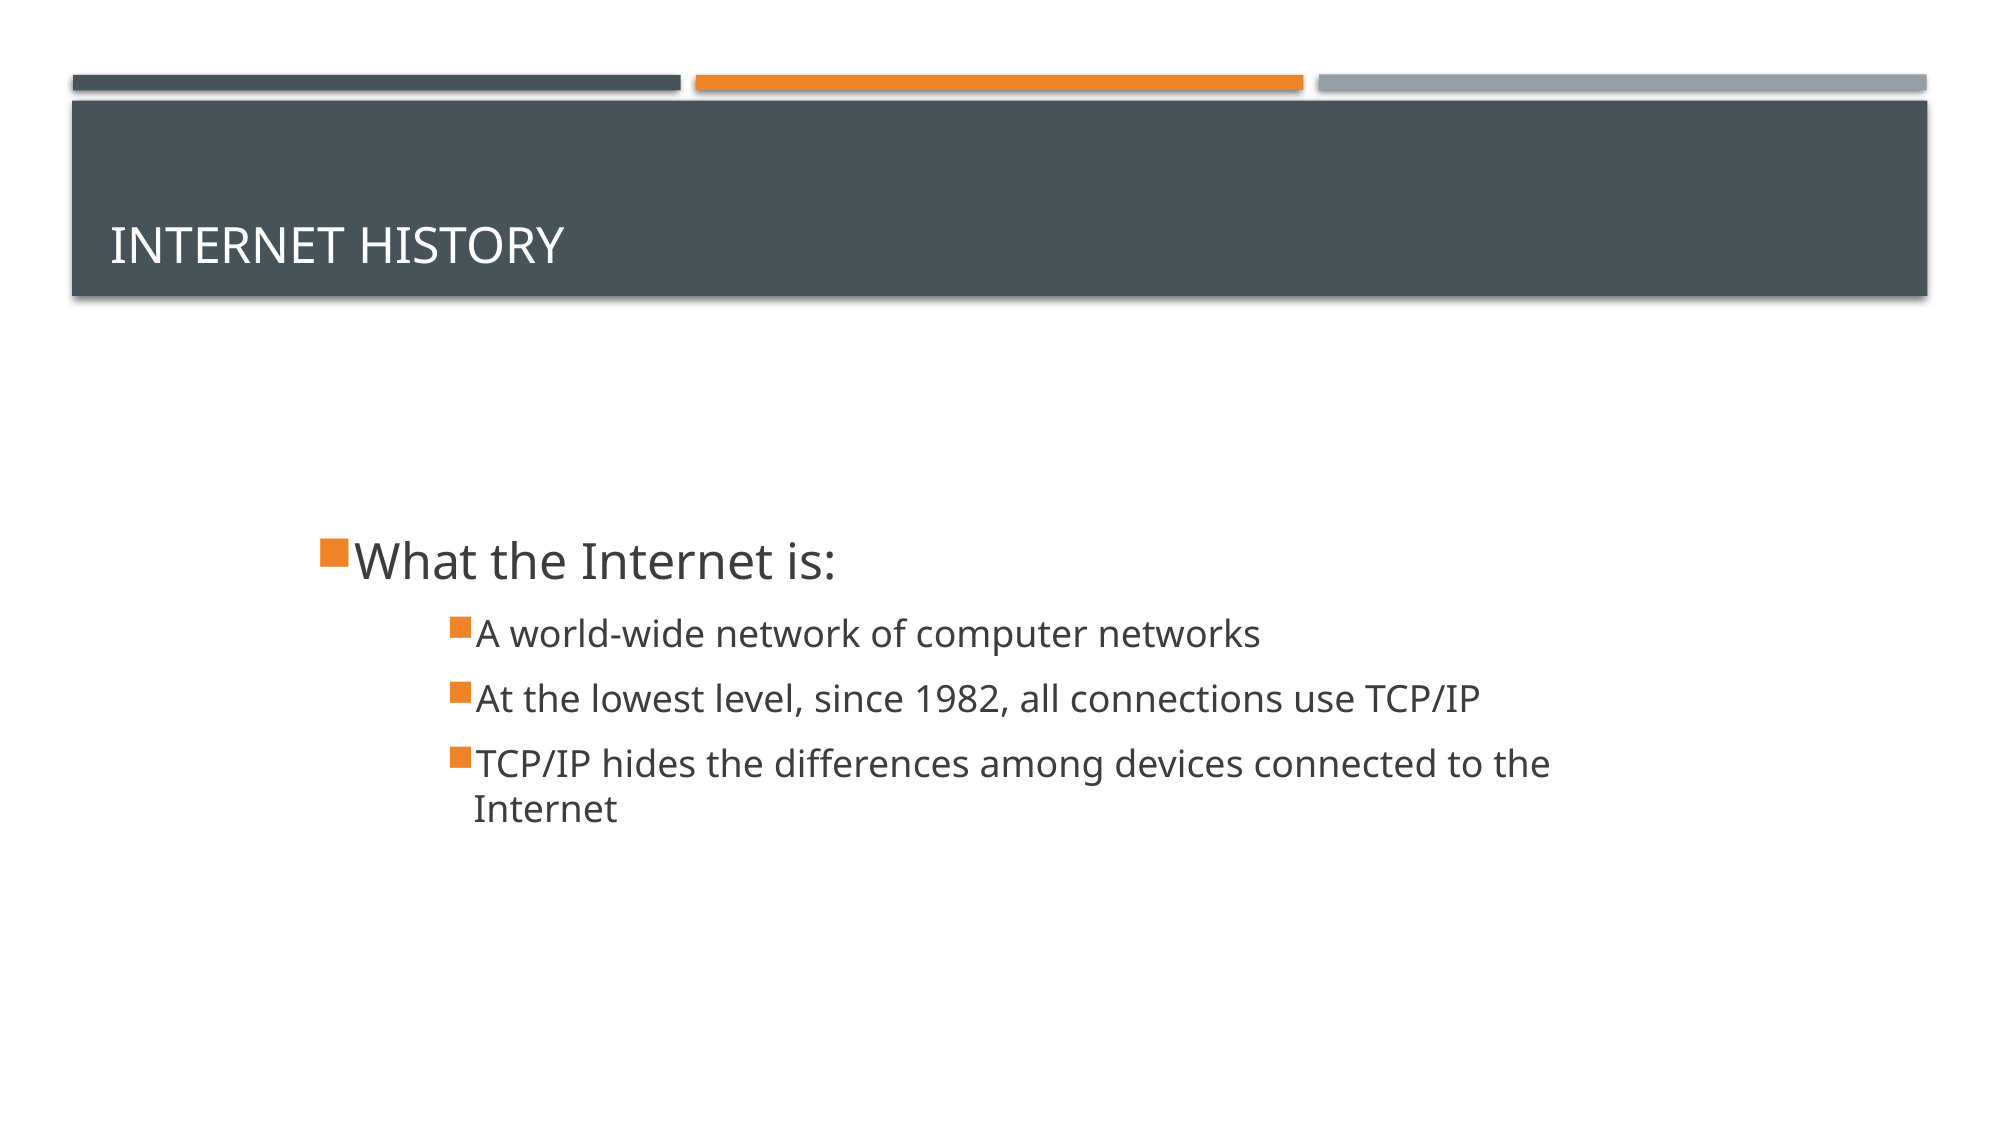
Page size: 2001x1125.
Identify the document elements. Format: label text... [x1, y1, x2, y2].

list What the Internet is: A world-wide network of computer networks At the lowest level, since 1982, all connections use TCP/IP TCP/IP hides the differences among devices connected to the Internet [300, 285, 1713, 1074]
title Internet History [95, 115, 1905, 282]
